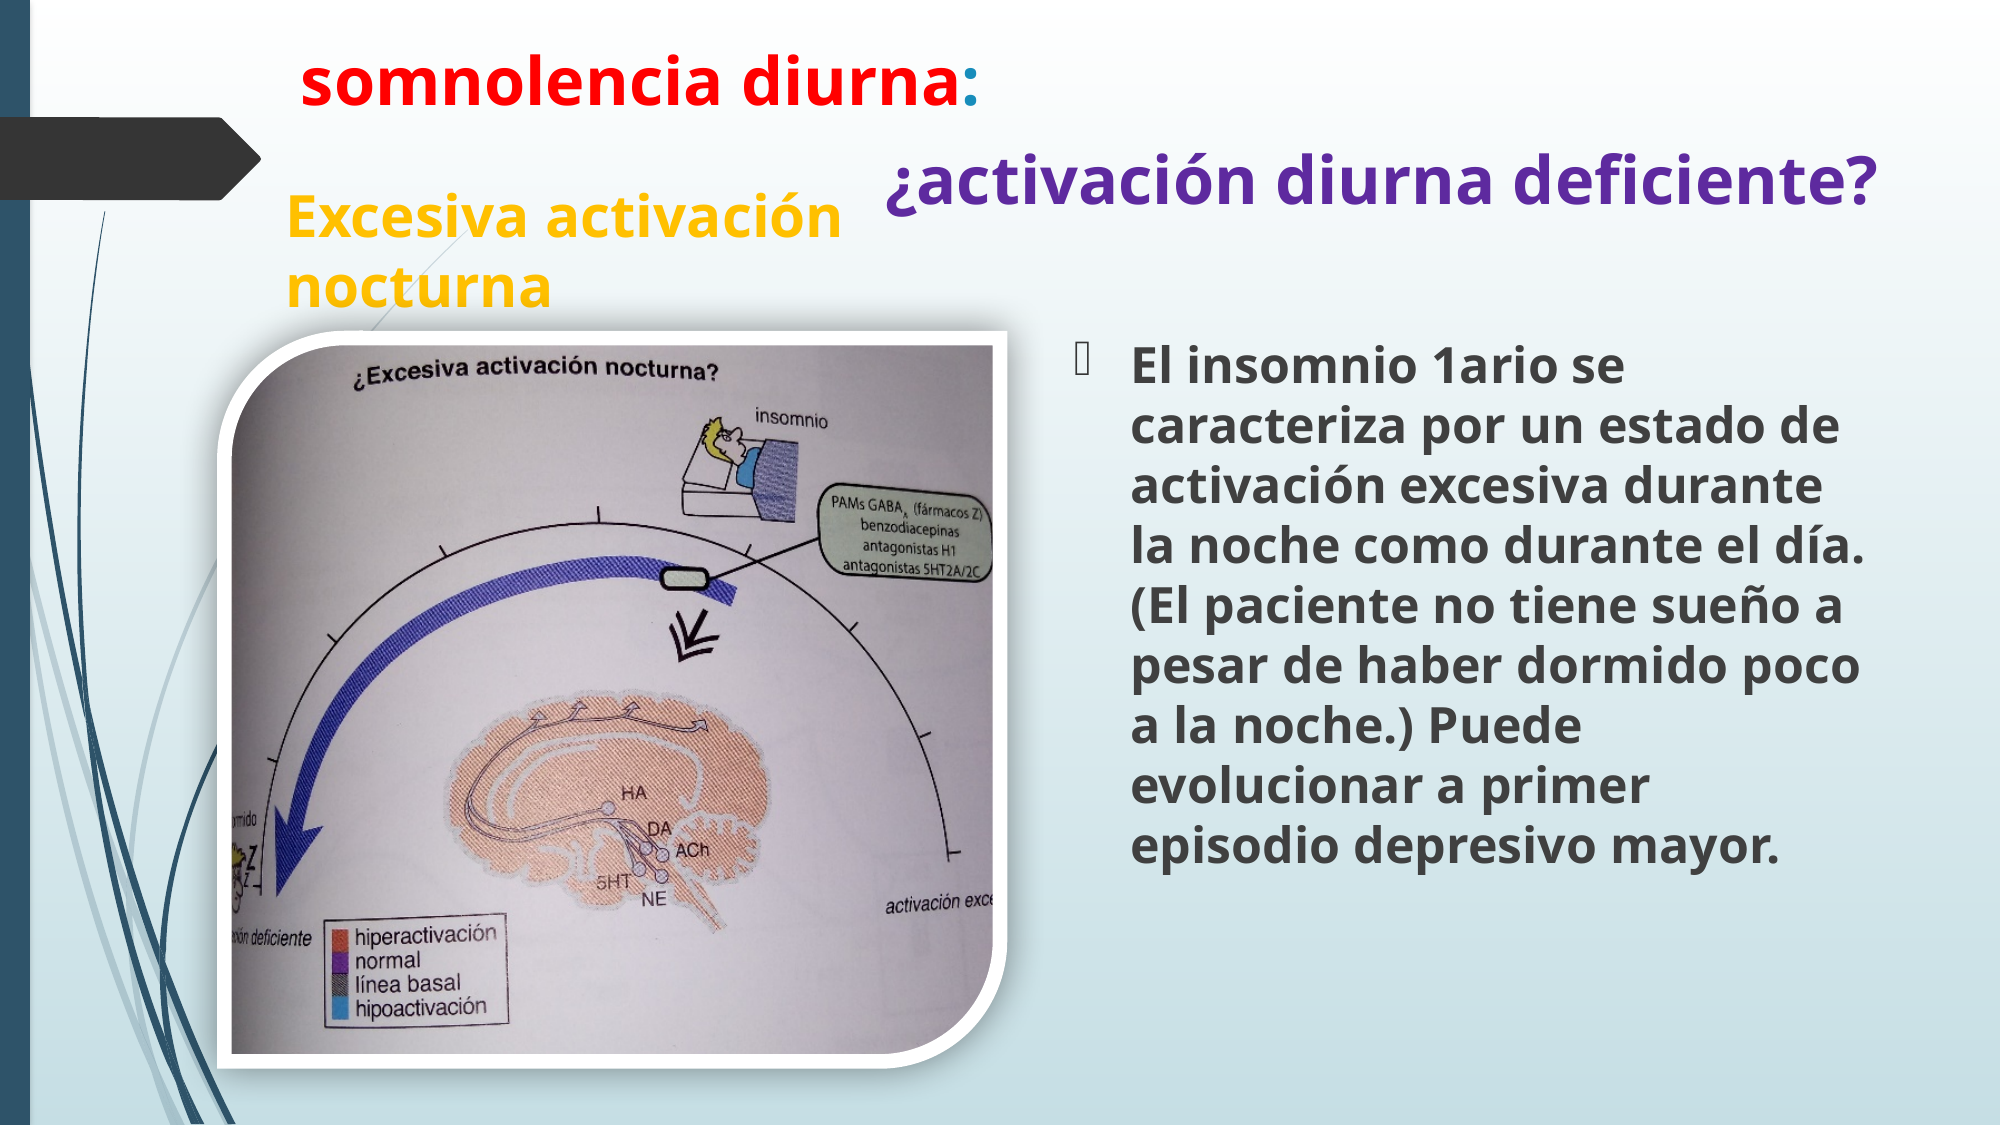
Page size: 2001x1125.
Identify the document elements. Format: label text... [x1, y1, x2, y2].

list El insomnio 1ario se caracteriza por un estado de activación excesiva durante la noche como durante el día. (El paciente no tiene sueño a pesar de haber dormido poco a la noche.) Puede evolucionar a primer episodio depresivo mayor. [1059, 326, 1886, 1094]
title somnolencia diurna: [285, 30, 1006, 152]
list Excesiva activación nocturna [270, 152, 1030, 327]
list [224, 337, 1001, 1062]
list ¿activación diurna deficiente? [870, 48, 1932, 226]
